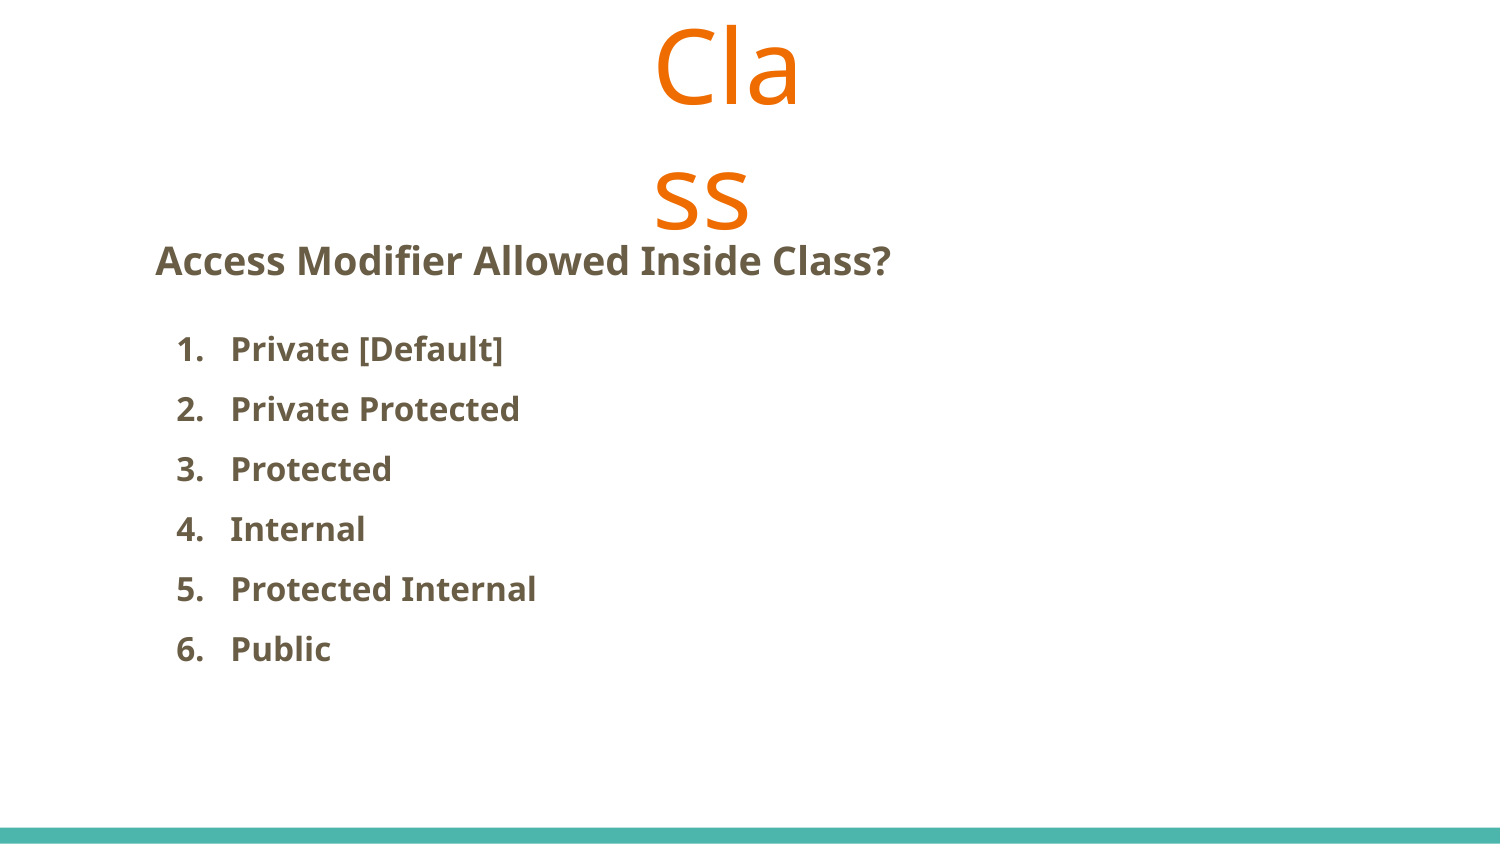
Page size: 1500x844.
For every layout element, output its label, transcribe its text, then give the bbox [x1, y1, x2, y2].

list Access Modifier Allowed Inside Class? Private [Default] Private Protected Protected Internal Protected Internal Public [140, 197, 1393, 739]
title Class [637, 67, 863, 184]
